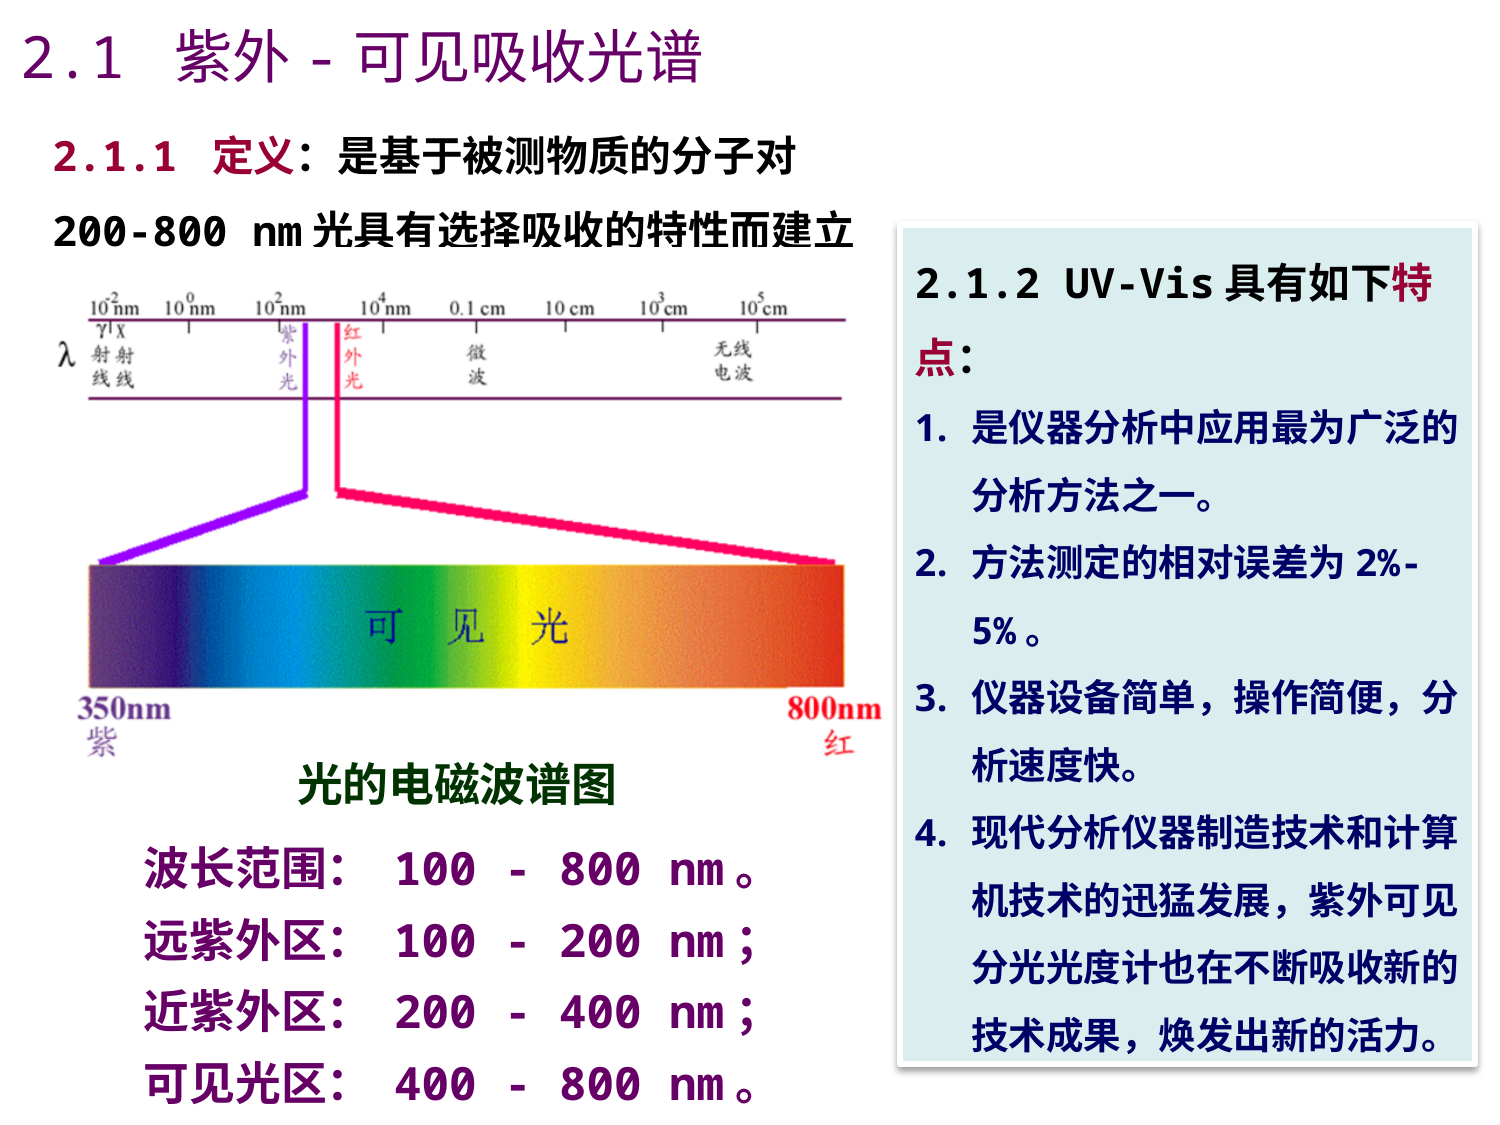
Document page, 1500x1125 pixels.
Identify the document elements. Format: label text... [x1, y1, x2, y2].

picture [42, 247, 891, 768]
text_box 2.1.2 UV-Vis具有如下特点： 是仪器分析中应用最为广泛的分析方法之一。 方法测定的相对误差为2%-5%。 仪器设备简单，操作简便，分析速度快。 现代分析仪器制造技术和计算机技术的迅猛发展，紫外可见分光光度计也在不断吸收新的技术成果，焕发出新的活力。 [897, 221, 1478, 1067]
text_box 2.1.1 定义：是基于被测物质的分子对200-800 nm光具有选择吸收的特性而建立的分析方法。 波长范围： 100 - 800 nm。 远紫外区： 100 - 200 nm； 近紫外区： 200 - 400 nm； 可见光区： 400 - 800 nm。 [37, 97, 888, 251]
text_box 2.1.1 定义：是基于被测物质的分子对200-800 nm光具有选择吸收的特性而建立的分析方法。 波长范围： 100 - 800 nm。 远紫外区： 100 - 200 nm； 近紫外区： 200 - 400 nm； 可见光区： 400 - 800 nm。 [37, 768, 888, 1117]
text_box 2.1 紫外-可见吸收光谱 [5, 12, 719, 98]
text_box 光的电磁波谱图 [282, 775, 643, 818]
